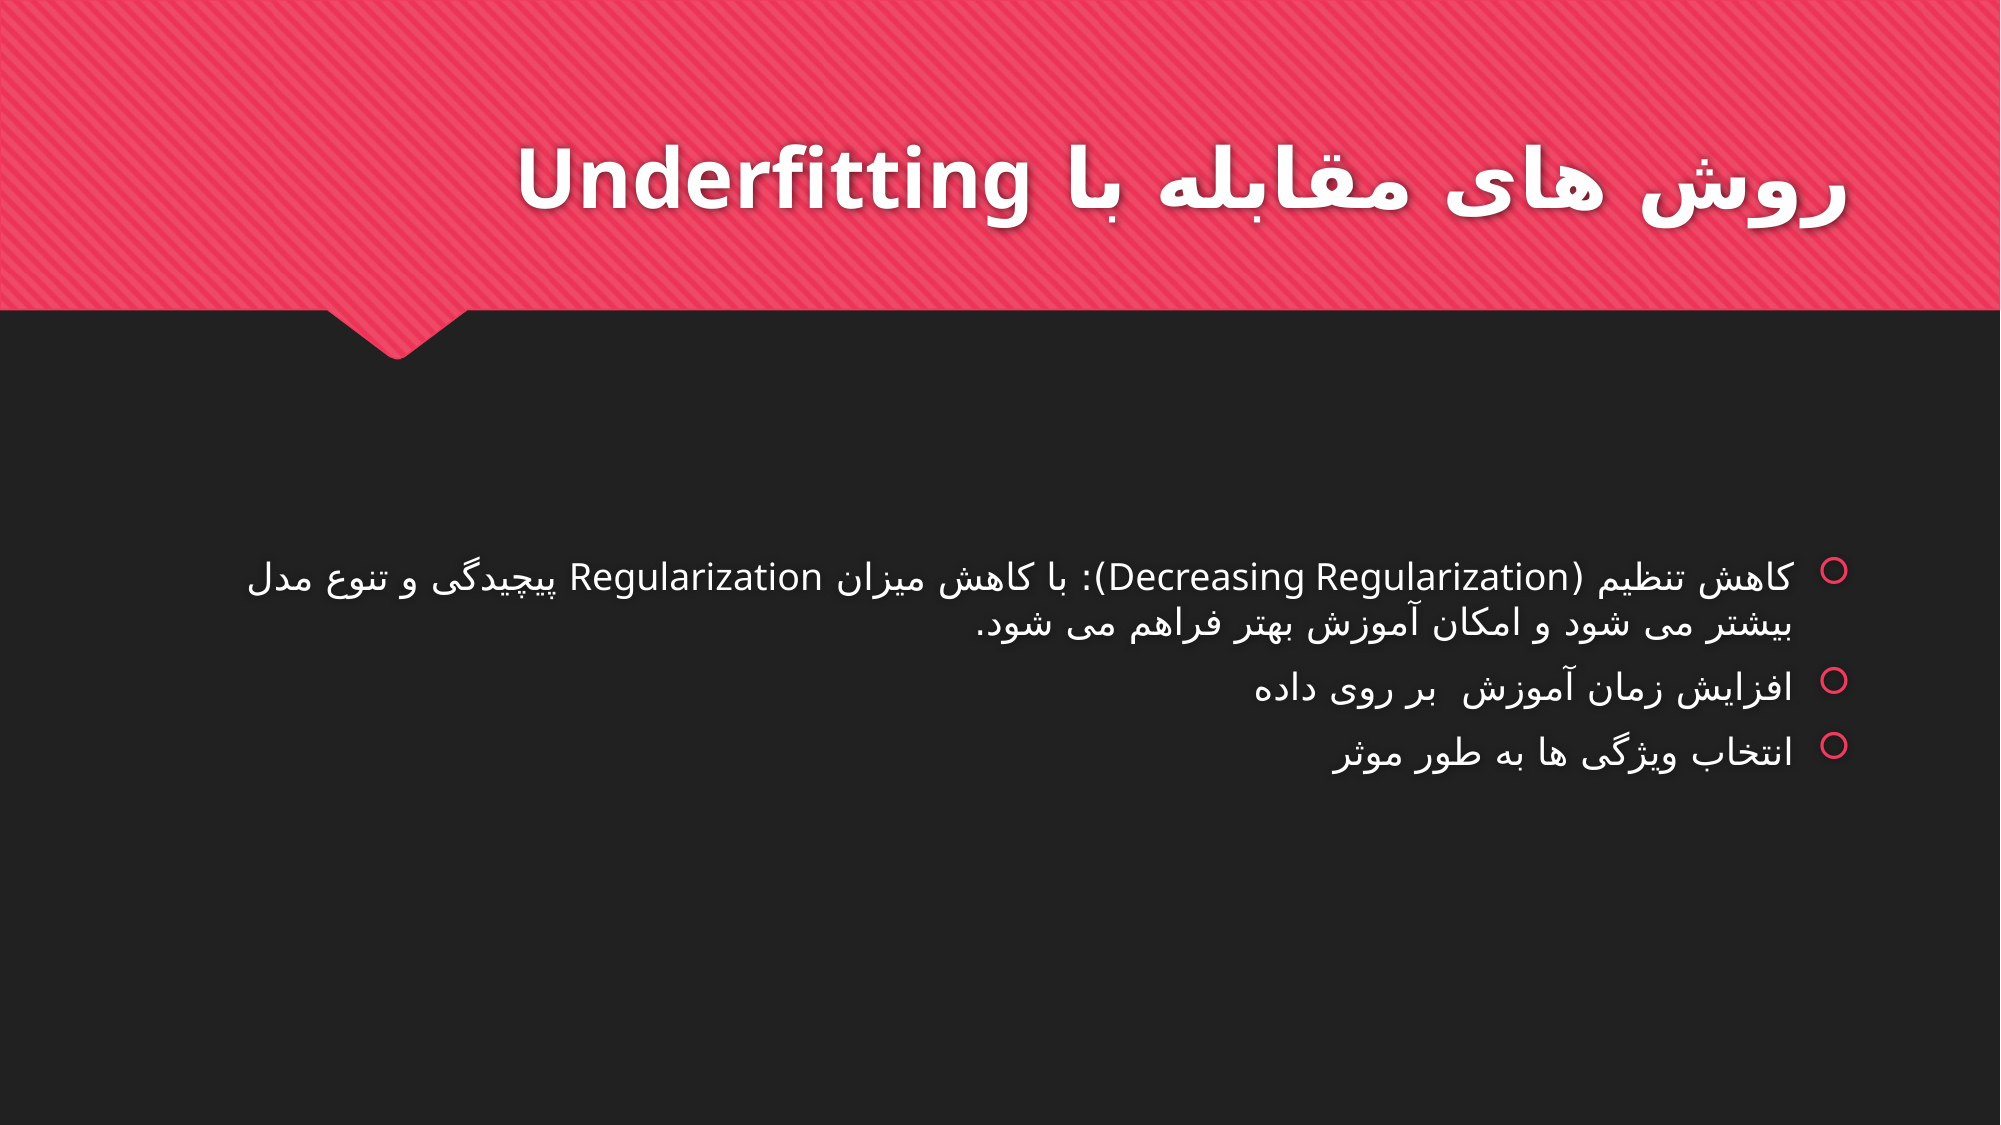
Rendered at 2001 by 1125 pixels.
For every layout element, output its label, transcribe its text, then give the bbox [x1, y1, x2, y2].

title روش های مقابله با Underfitting [132, 73, 1868, 233]
list کاهش تنظیم (Decreasing Regularization): با کاهش میزان Regularization پیچیدگی و تنوع مدل بیشتر می شود و امکان آموزش بهتر فراهم می شود. افزایش زمان آموزش بر روی داده انتخاب ویژگی ها به طور موثر [134, 364, 1866, 962]
